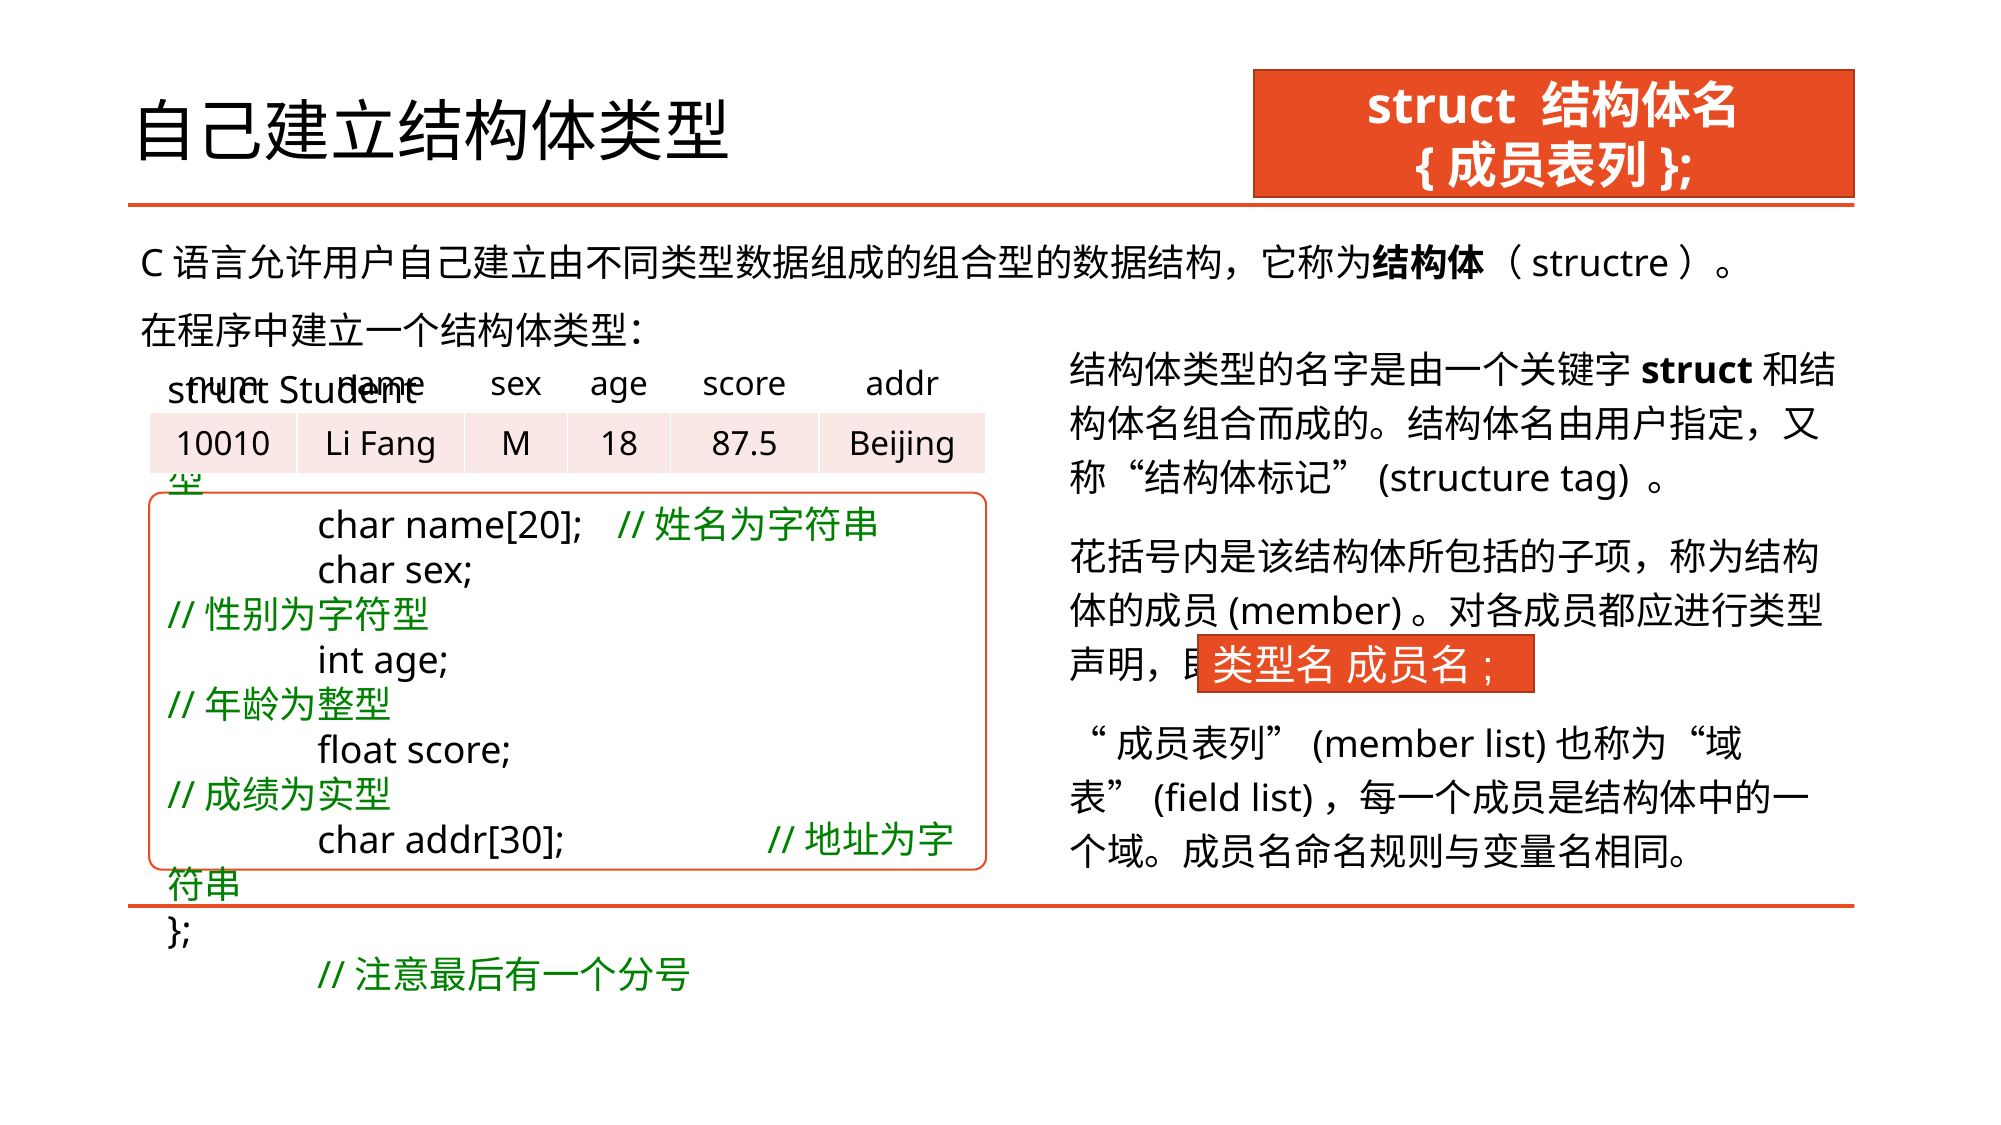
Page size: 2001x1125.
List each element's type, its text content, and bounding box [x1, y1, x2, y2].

table_header sex [465, 352, 568, 413]
table_cell 87.5 [671, 413, 818, 473]
table_header name [297, 352, 465, 413]
table_cell Li Fang [298, 413, 464, 473]
table_header num [149, 352, 297, 413]
text_box 结构体类型的名字是由一个关键字struct和结构体名组合而成的。结构体名由用户指定，又称“结构体标记”(structure tag) 。 花括号内是该结构体所包括的子项，称为结构体的成员(member)。对各成员都应进行类型声明，即 “成员表列”(member list)也称为“域表”(field list)，每一个成员是结构体中的一个域。成员名命名规则与变量名相同。 [1054, 329, 1855, 881]
table_header score [671, 352, 819, 413]
table_cell M [465, 413, 567, 473]
table_cell Beijing [820, 413, 985, 473]
table_cell 18 [568, 413, 670, 473]
text_box 类型名 成员名; [1197, 634, 1535, 693]
table_header age [568, 352, 671, 413]
title 自己建立结构体类型 [115, 24, 1841, 243]
table_header addr [819, 352, 986, 413]
table_cell 10010 [150, 413, 296, 473]
text_box struct Student { int num; //学号为整型 char name[20]; //姓名为字符串 char sex; //性别为字符型 int age; //年龄为整型 float score; //成绩为实型 char addr[30]; //地址为字符串 }; //注意最后有一个分号 [148, 491, 988, 871]
text_box struct 结构体名 {成员表列}; [1253, 69, 1855, 198]
